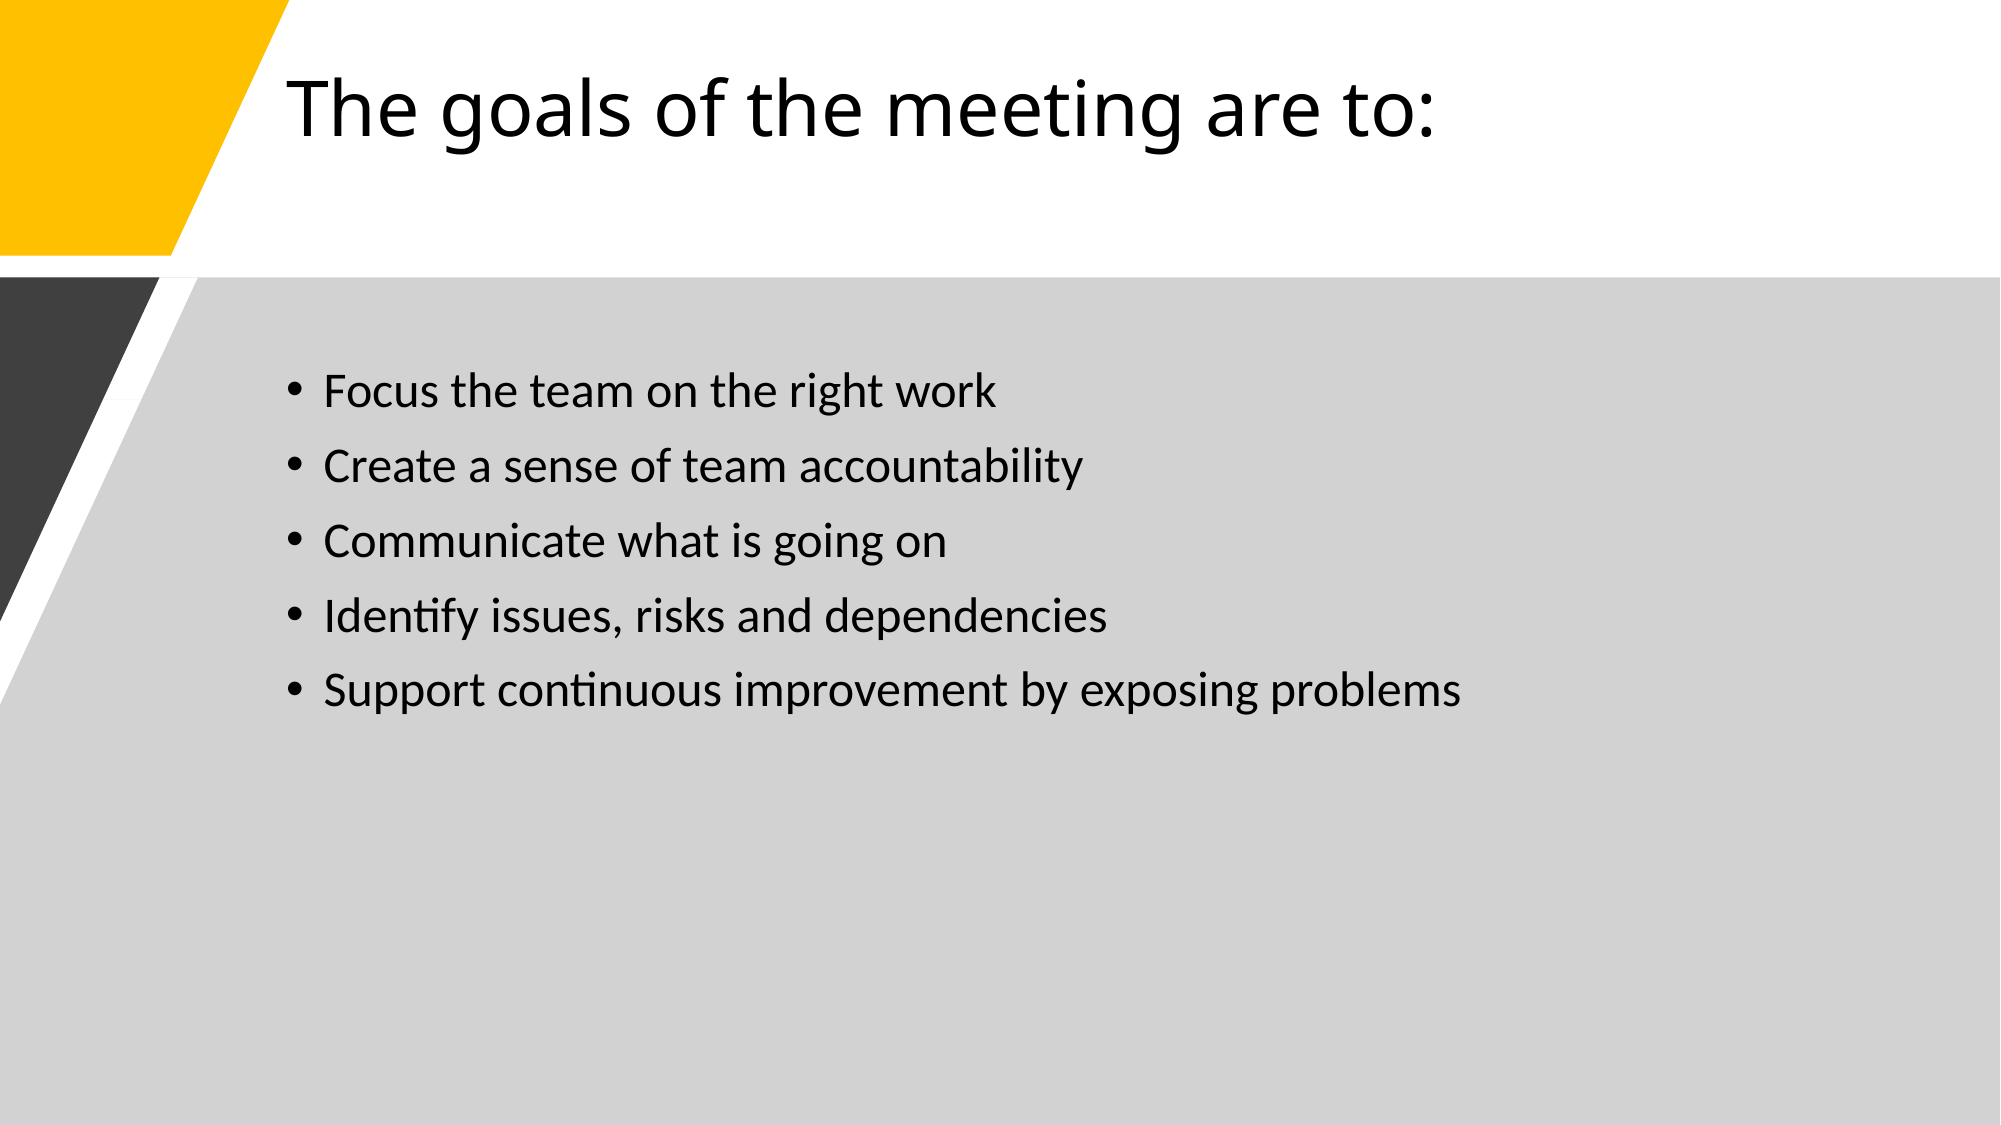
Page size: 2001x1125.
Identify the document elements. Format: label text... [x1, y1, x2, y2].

text_box [0, 276, 162, 622]
text_box [0, 0, 291, 257]
text_box [0, 276, 2000, 1125]
list Focus the team on the right work Create a sense of team accountability Communicate what is going on Identify issues, risks and dependencies Support continuous improvement by exposing problems [271, 356, 1808, 1020]
title The goals of the meeting are to: [271, 60, 1808, 255]
